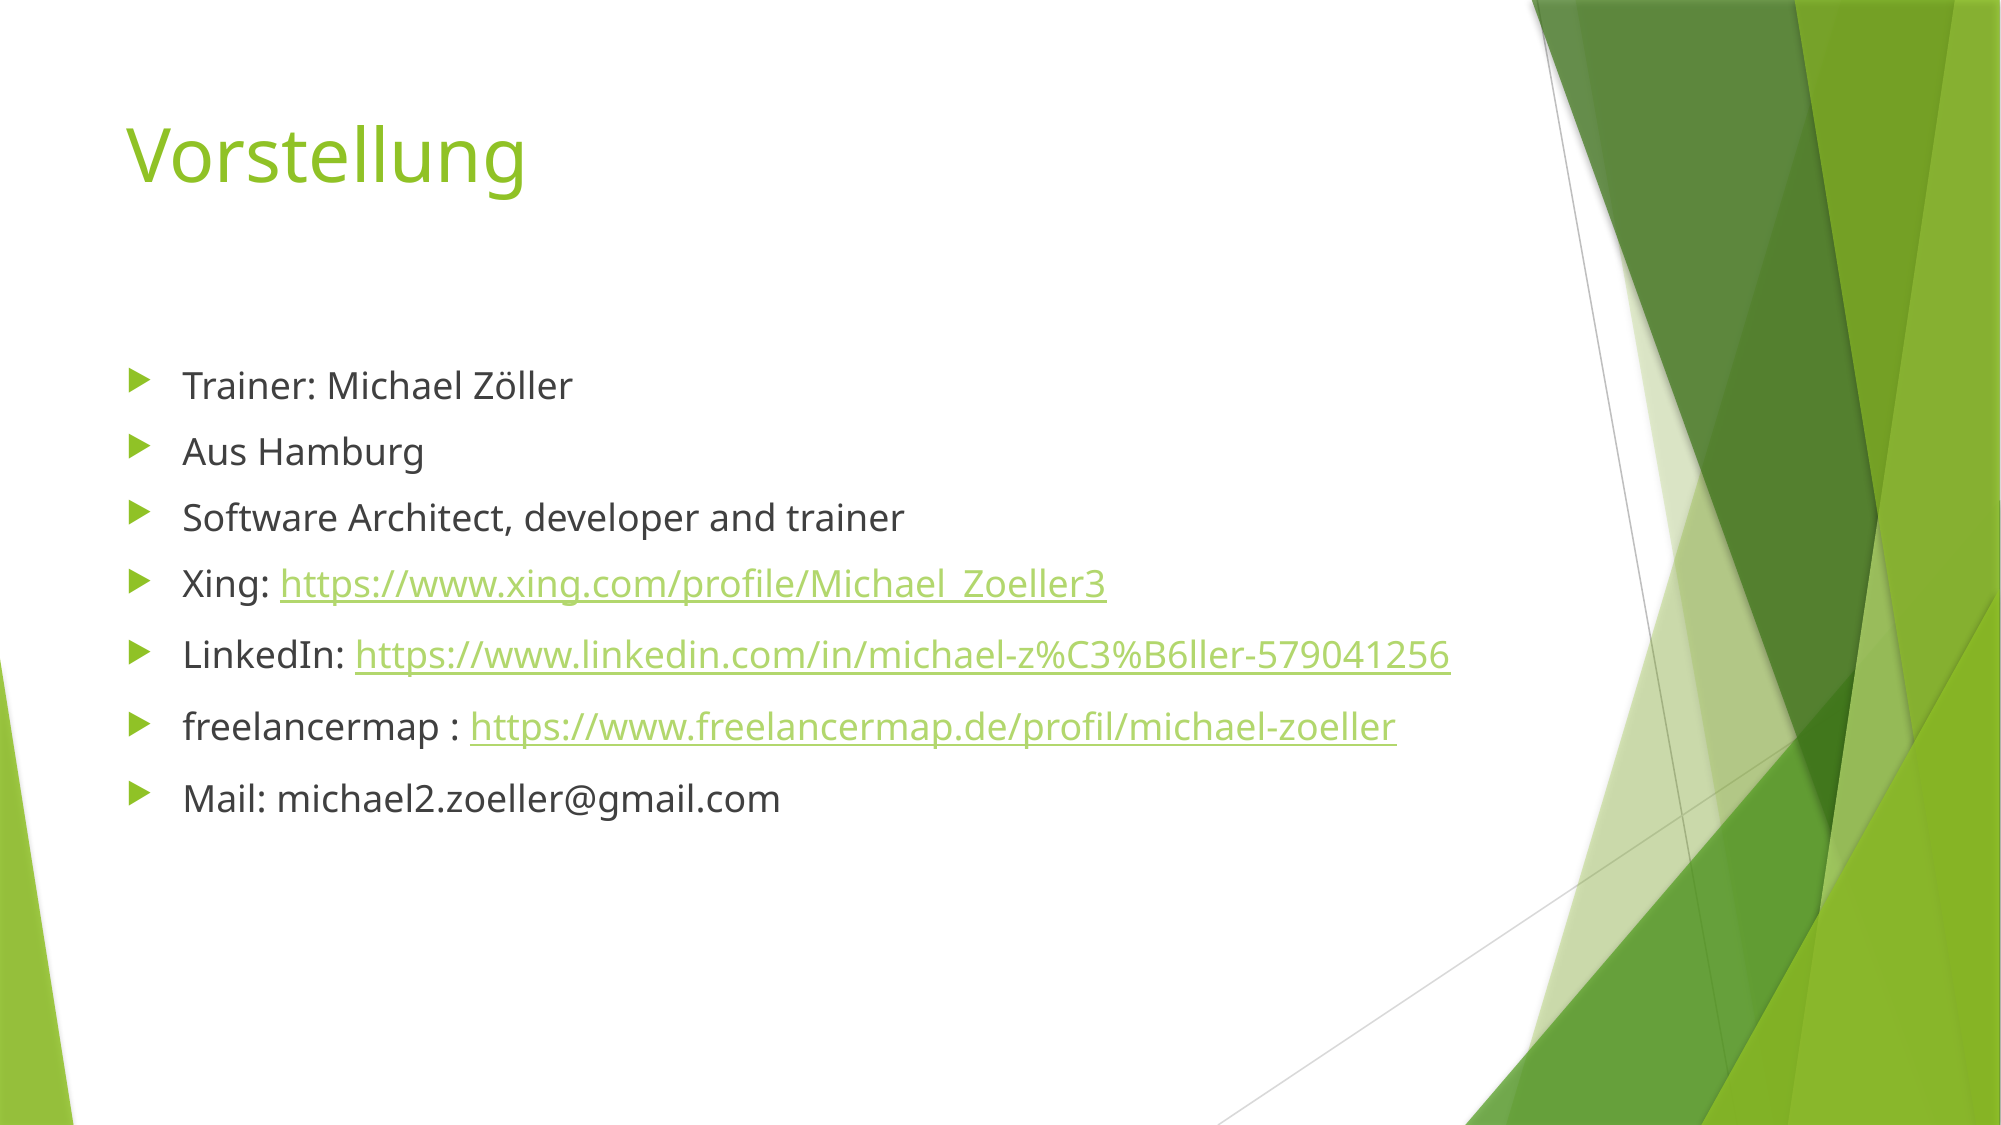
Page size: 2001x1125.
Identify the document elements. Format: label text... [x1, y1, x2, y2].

list Trainer: Michael Zöller Aus Hamburg Software Architect, developer and trainer Xing: https://www.xing.com/profile/Michael_Zoeller3 LinkedIn: https://www.linkedin.com/in/michael-z%C3%B6ller-579041256 freelancermap : https://www.freelancermap.de/profil/michael-zoeller Mail: michael2.zoeller@gmail.com [111, 354, 1522, 992]
title Vorstellung [111, 99, 1522, 317]
